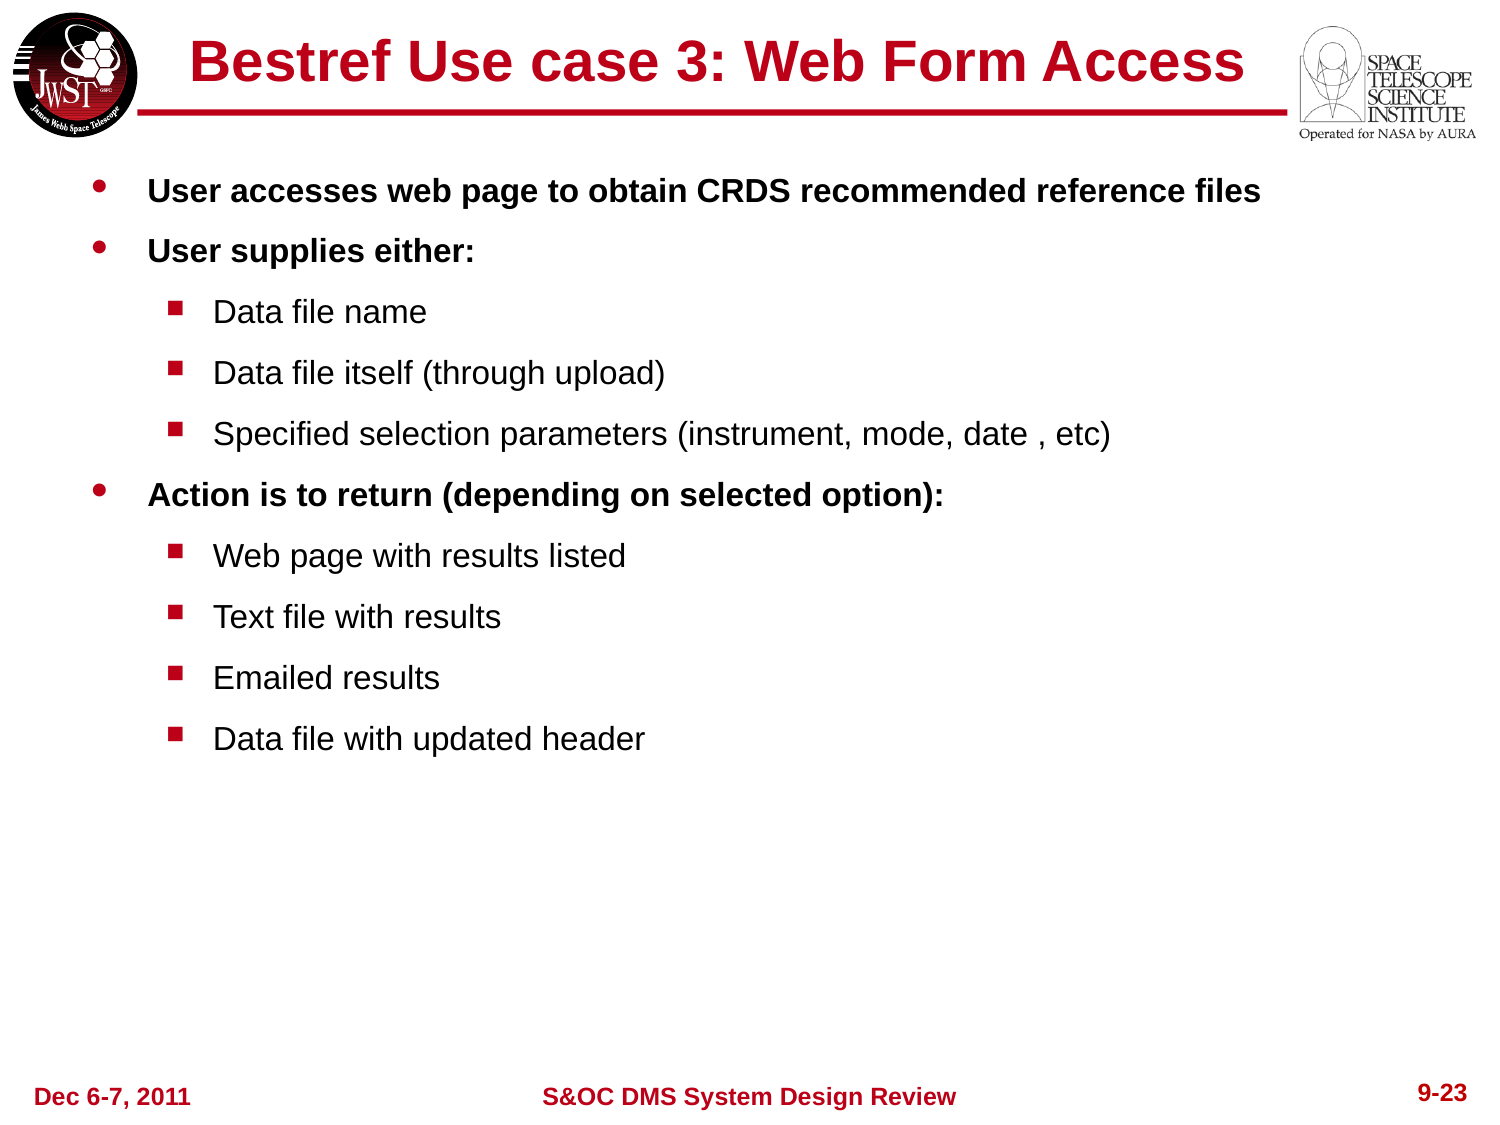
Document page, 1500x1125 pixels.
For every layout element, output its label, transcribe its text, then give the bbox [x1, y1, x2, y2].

footer S&OC DMS System Design Review [254, 1073, 1246, 1119]
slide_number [18, 1073, 243, 1119]
slide_number 9-23 [1259, 1072, 1484, 1120]
list User accesses web page to obtain CRDS recommended reference files User supplies either: Data file name Data file itself (through upload) Specified selection parameters (instrument, mode, date , etc) Action is to return (depending on selected option): Web page with results listed Text file with results Emailed results Data file with updated header [76, 165, 1425, 1047]
text_box Bestref Use case 3: Web Form Access [149, 24, 1288, 92]
picture [1299, 25, 1476, 141]
